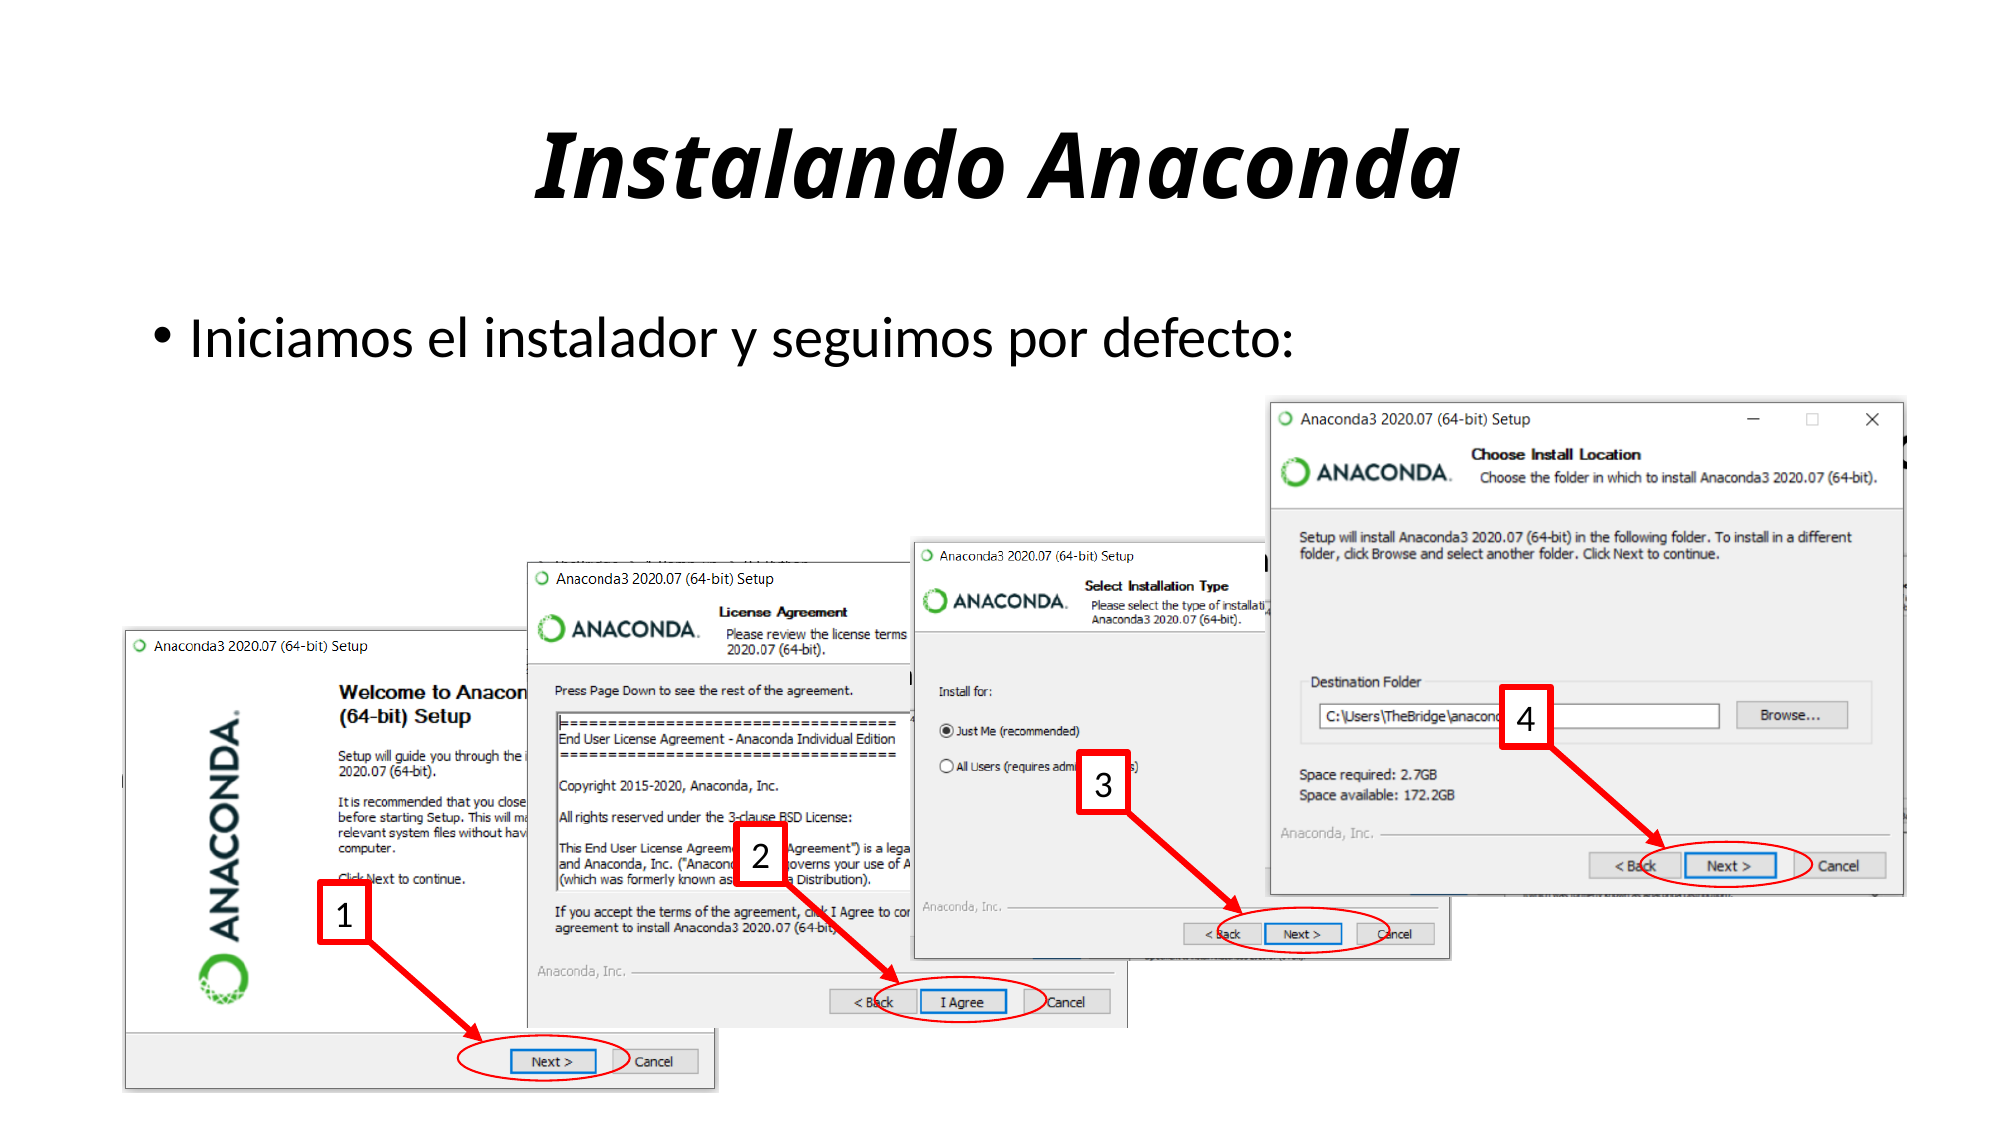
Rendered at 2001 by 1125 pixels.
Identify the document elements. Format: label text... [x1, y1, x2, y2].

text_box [1128, 813, 1243, 915]
title Instalando Anaconda [137, 59, 1863, 278]
list Iniciamos el instalador y seguimos por defecto: [137, 299, 1863, 626]
list Iniciamos el instalador y seguimos por defecto: [1128, 897, 1863, 1014]
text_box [1551, 747, 1666, 849]
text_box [368, 940, 483, 1043]
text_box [785, 882, 900, 984]
picture [122, 395, 1907, 1093]
